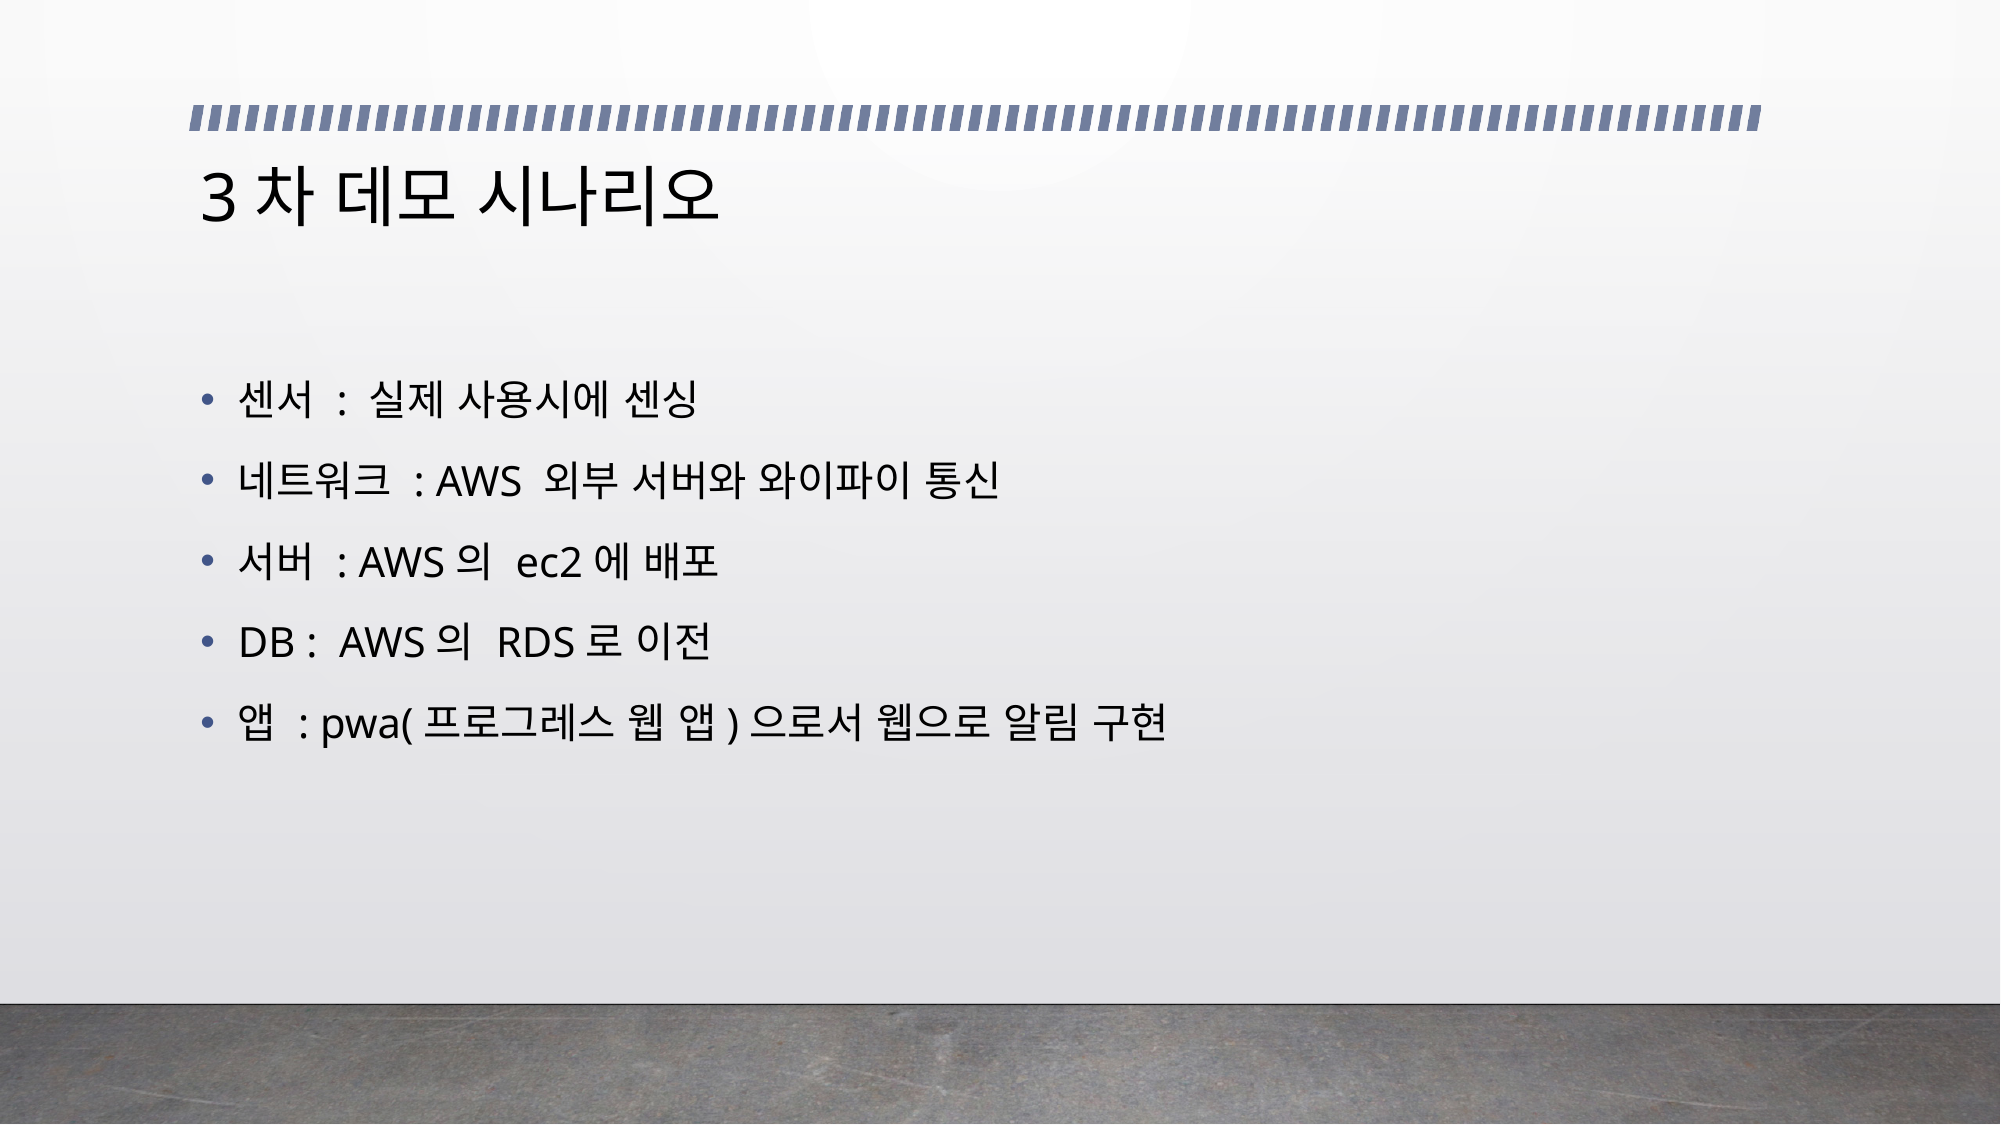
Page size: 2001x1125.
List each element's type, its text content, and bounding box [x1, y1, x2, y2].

picture [0, 1004, 2000, 1124]
title 3차 데모 시나리오 [185, 156, 1761, 329]
list 센서 : 실제 사용시에 센싱 네트워크 : AWS 외부 서버와 와이파이 통신 서버 : AWS의 ec2에 배포 DB : AWS의 RDS로 이전 앱 : pwa(프로그레스 웹 앱)으로서 웹으로 알림 구현 [185, 356, 1761, 897]
